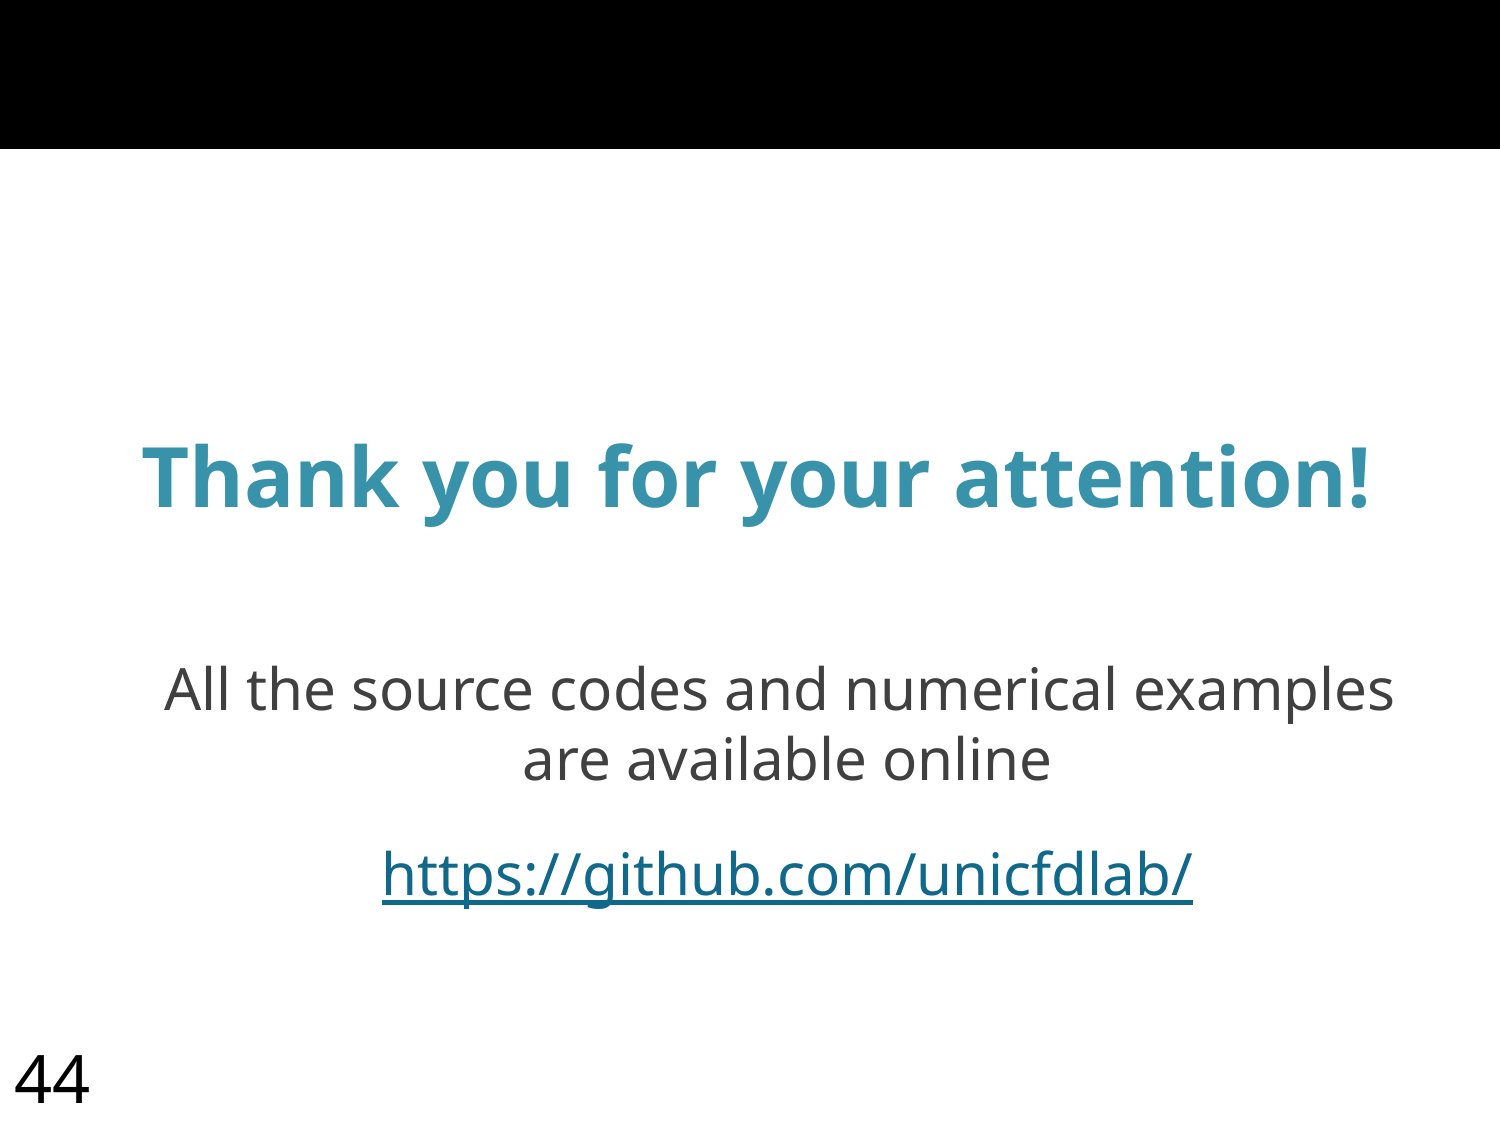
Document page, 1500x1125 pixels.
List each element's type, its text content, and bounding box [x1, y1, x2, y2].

text_box All the source codes and numerical examples are available online https://github.com/unicfdlab/ [149, 645, 1426, 925]
list Thank you for your attention! [75, 408, 1425, 563]
